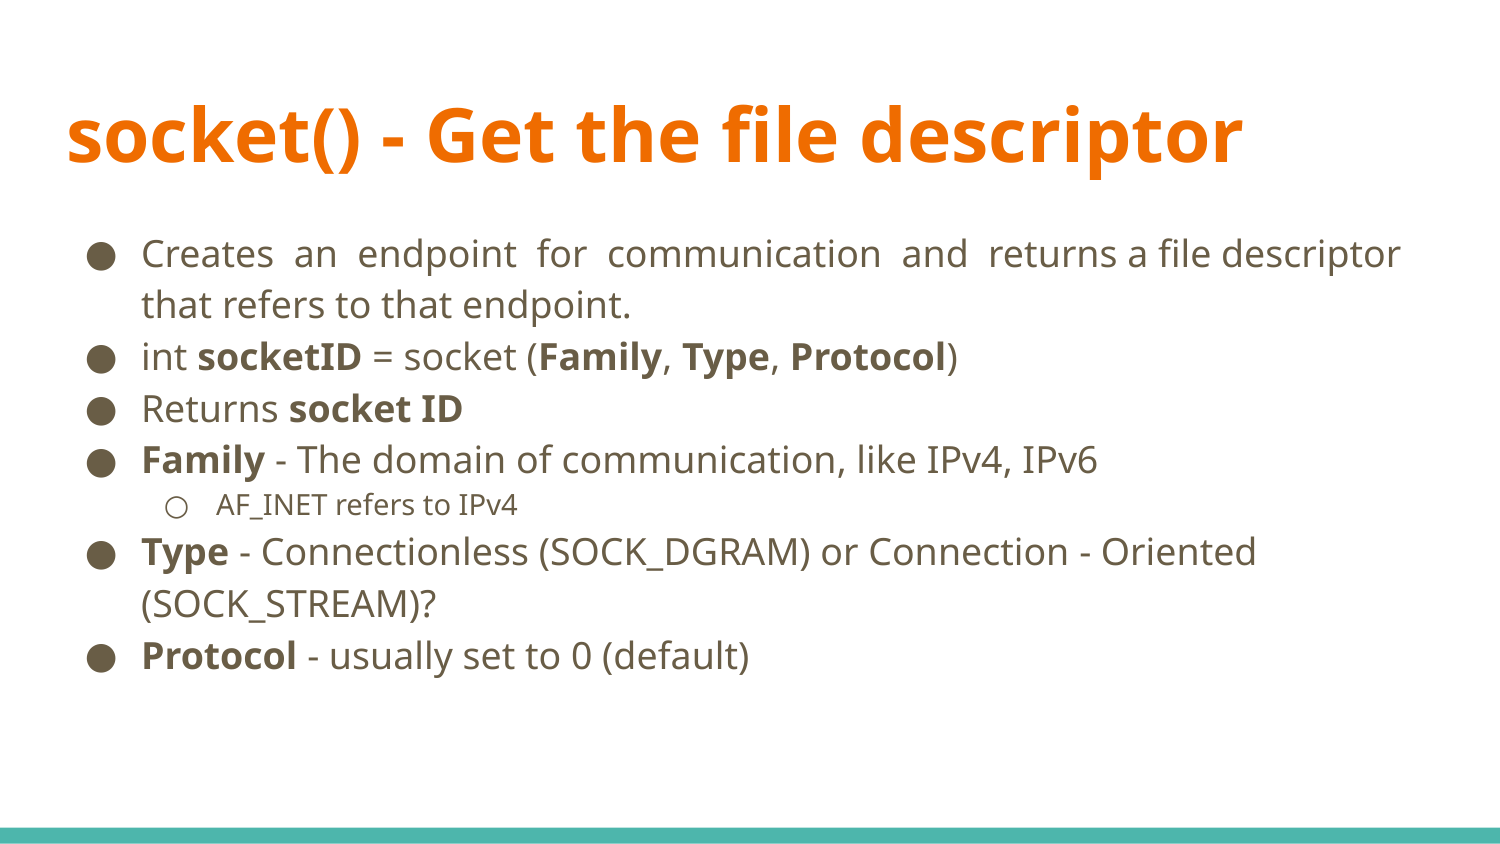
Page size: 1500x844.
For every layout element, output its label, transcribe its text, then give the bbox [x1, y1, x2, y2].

title socket() - Get the file descriptor [51, 72, 1449, 189]
list Creates an endpoint for communication and returns a file descriptor that refers to that endpoint. int socketID = socket (Family, Type, Protocol) Returns socket ID Family - The domain of communication, like IPv4, IPv6 AF_INET refers to IPv4 Type - Connectionless (SOCK_DGRAM) or Connection - Oriented (SOCK_STREAM)? Protocol - usually set to 0 (default) [51, 207, 1449, 750]
